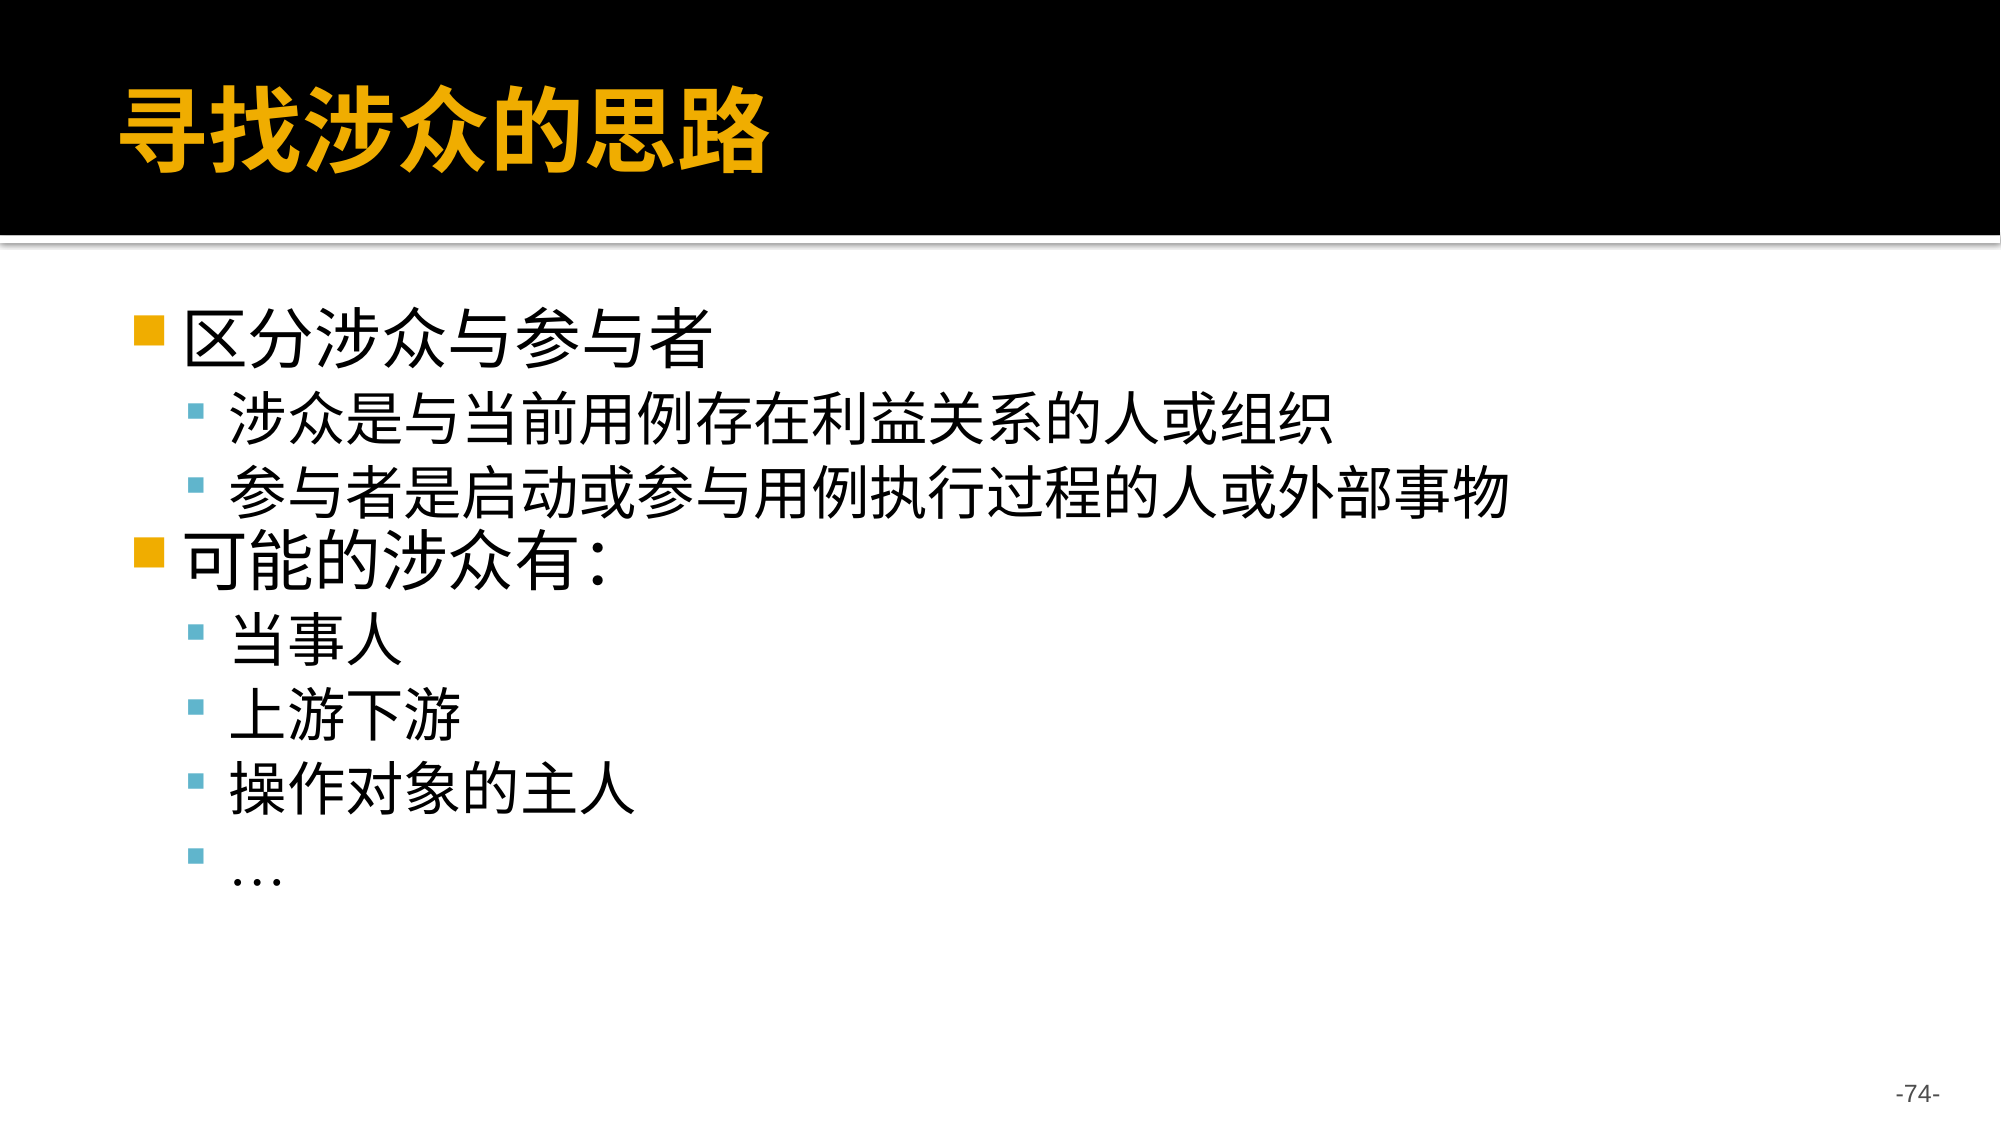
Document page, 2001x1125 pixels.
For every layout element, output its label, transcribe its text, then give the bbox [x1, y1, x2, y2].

list 区分涉众与参与者 涉众是与当前用例存在利益关系的人或组织 参与者是启动或参与用例执行过程的人或外部事物 可能的涉众有： 当事人 上游下游 操作对象的主人 … [99, 291, 1900, 1050]
title 寻找涉众的思路 [99, 25, 1900, 231]
slide_number -- [1794, 1062, 1955, 1108]
